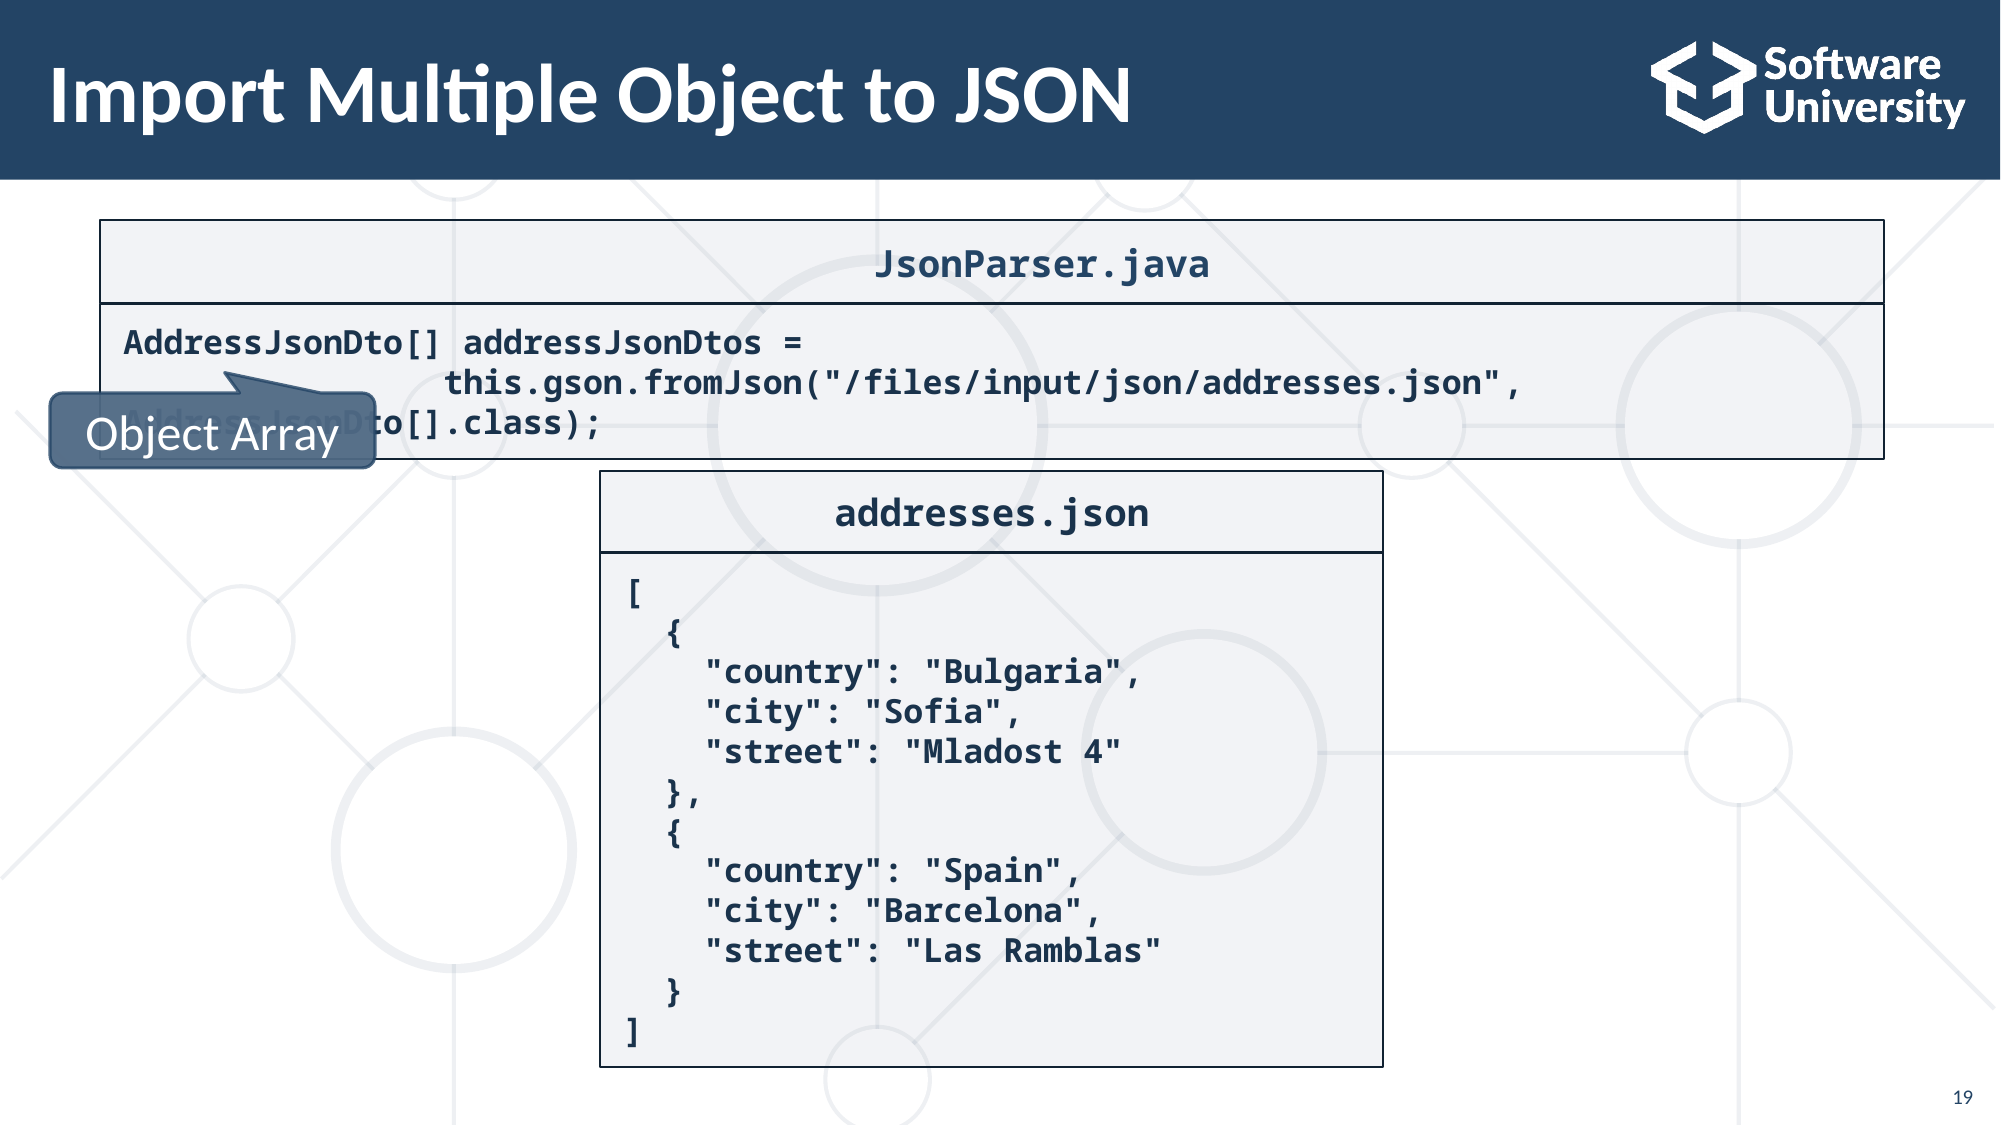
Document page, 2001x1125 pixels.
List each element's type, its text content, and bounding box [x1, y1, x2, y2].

picture [1651, 41, 1966, 134]
text_box [ { "country": "Bulgaria", "city": "Sofia", "street": "Mladost 4" }, { "country": "Spain", "city": "Barcelona", "street": "Las Ramblas" } ] [600, 552, 1384, 1067]
text_box addresses.json [600, 471, 1384, 552]
text_box AddressJsonDto[] addressJsonDtos = this.gson.fromJson("/files/input/json/addresses.json", AddressJsonDto[].class); [99, 303, 1884, 459]
slide_number 19 [1927, 1067, 1989, 1117]
text_box Object Array [47, 370, 378, 470]
title Import Multiple Object to JSON [31, 16, 1625, 162]
text_box JsonParser.java [99, 220, 1884, 303]
